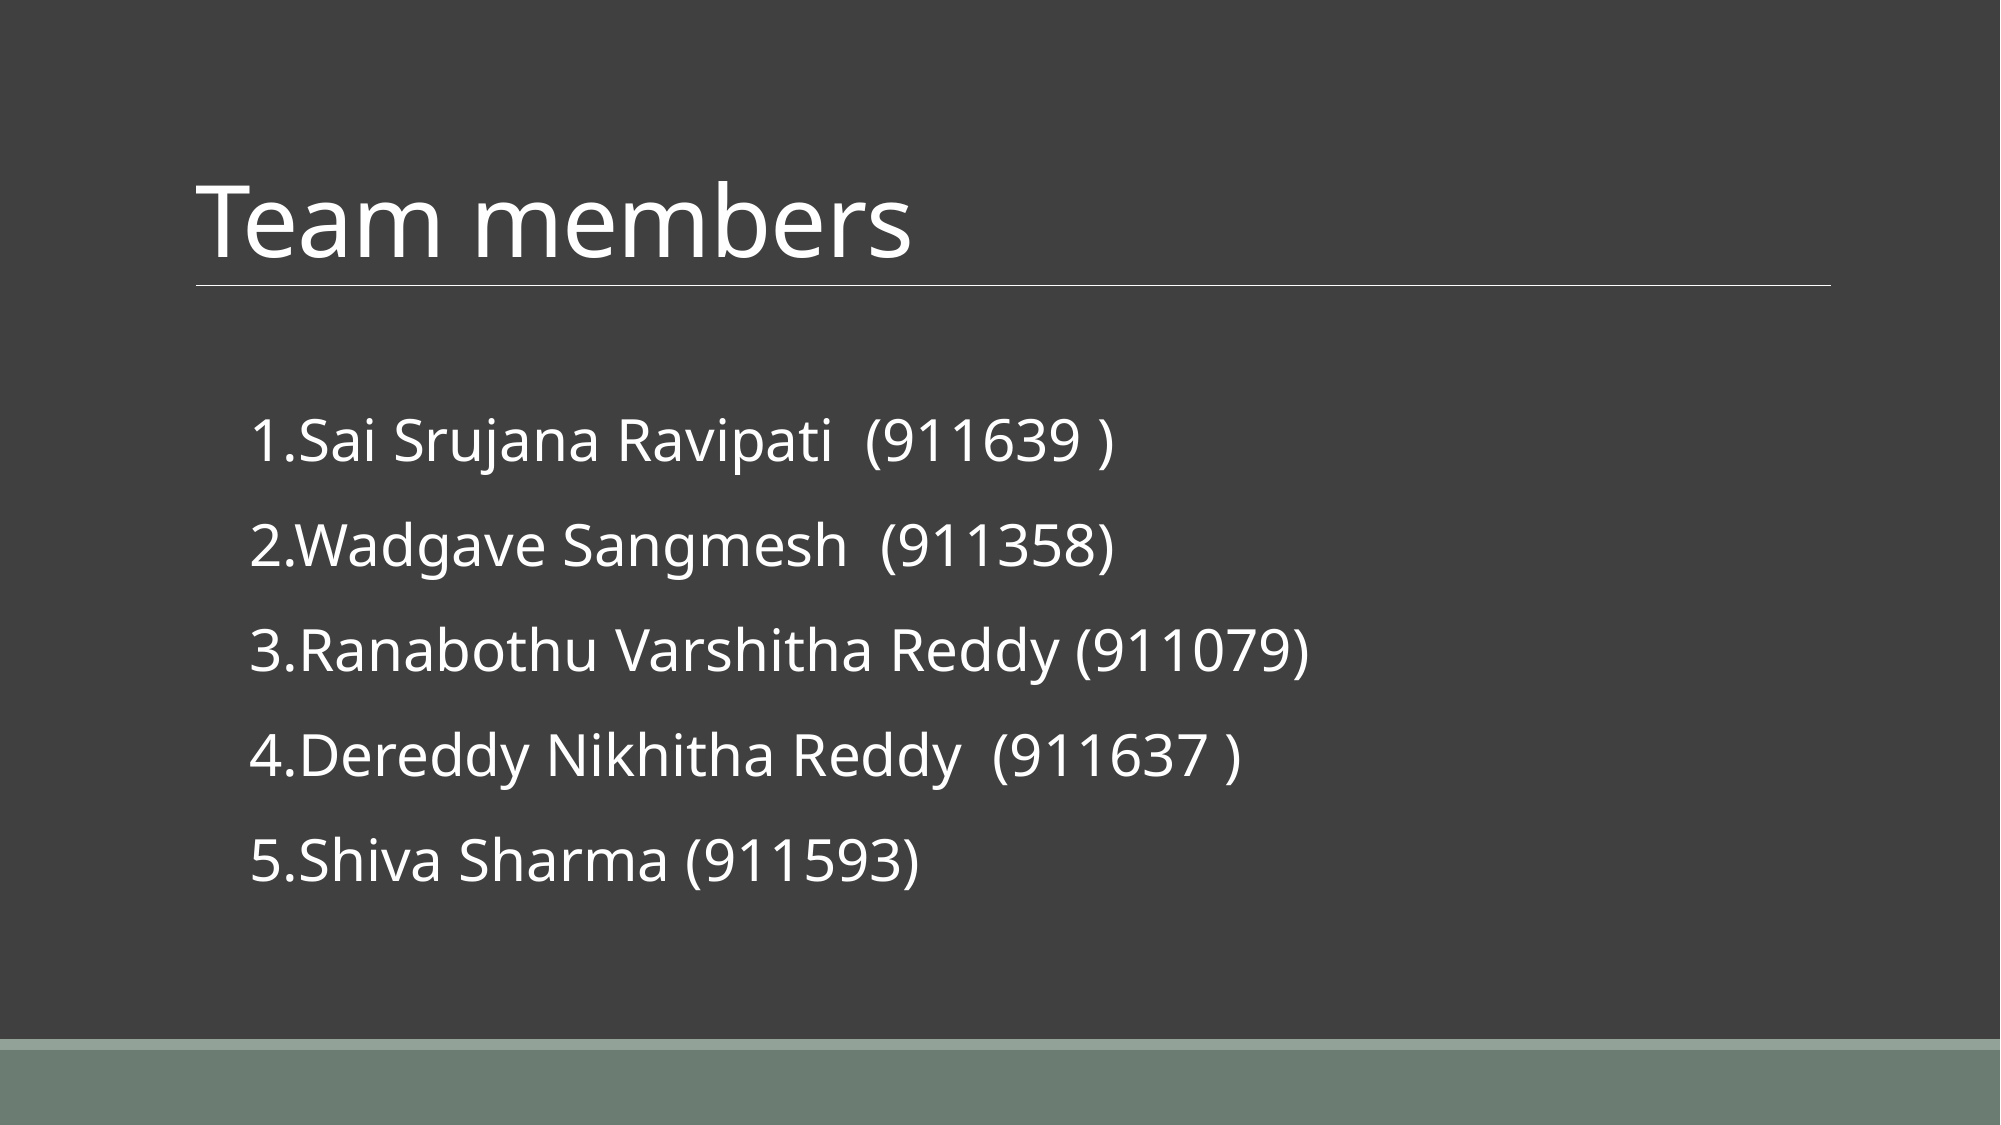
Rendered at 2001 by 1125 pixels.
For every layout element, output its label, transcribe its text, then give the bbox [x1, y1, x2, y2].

text_box 1.Sai Srujana Ravipati (911639 ) 2.Wadgave Sangmesh (911358) 3.Ranabothu Varshitha Reddy (911079) 4.Dereddy Nikhitha Reddy (911637 ) 5.Shiva Sharma (911593) [234, 361, 1391, 901]
title Team members [180, 47, 1830, 285]
